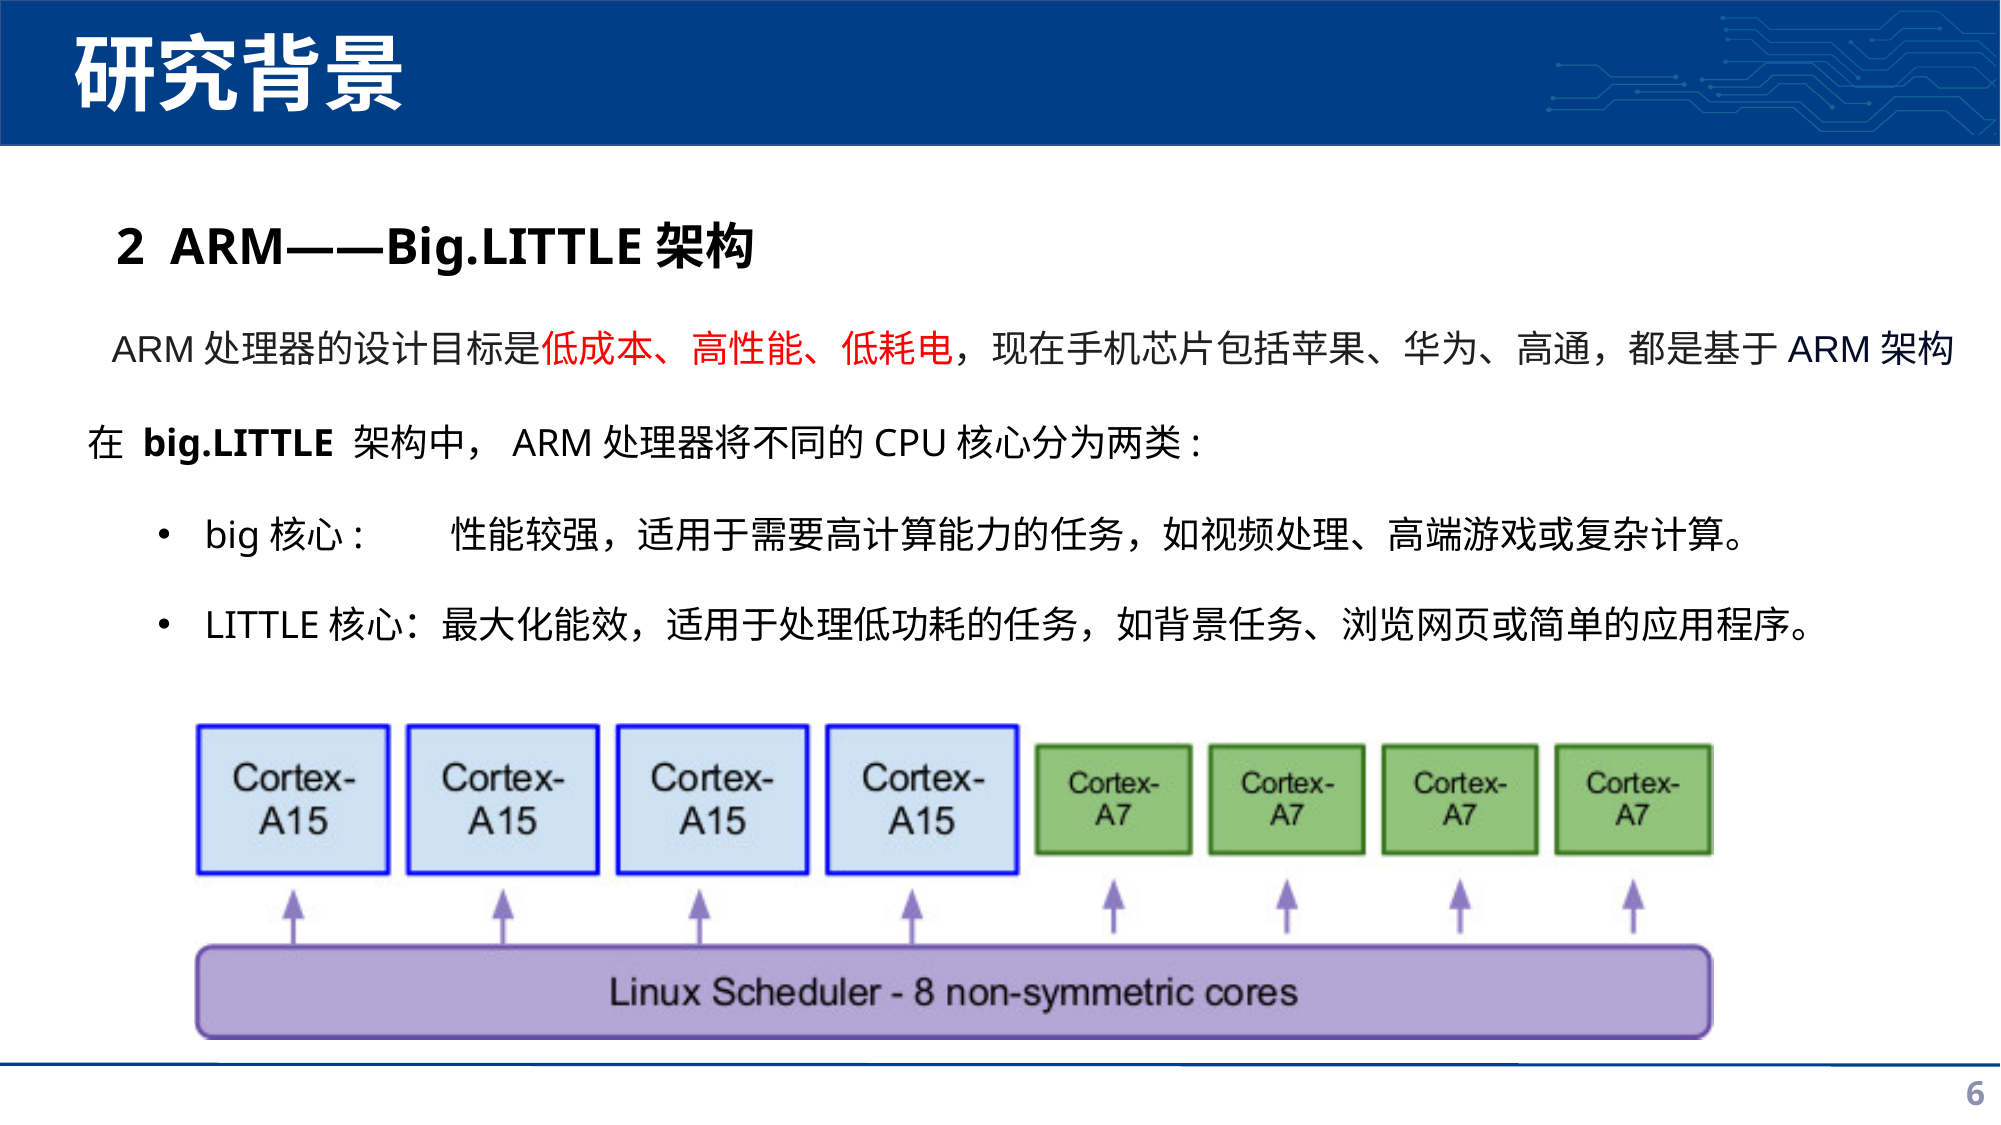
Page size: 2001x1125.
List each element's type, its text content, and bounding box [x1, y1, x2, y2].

slide_number 6 [1550, 1065, 2000, 1125]
title 研究背景 [58, 3, 1938, 153]
text_box ARM处理器的设计目标是低成本、高性能、低耗电，现在手机芯片包括苹果、华为、高通，都是基于ARM架构 [86, 317, 1970, 423]
text_box 在 big.LITTLE 架构中，ARM处理器将不同的CPU核心分为两类: [72, 412, 1216, 517]
text_box big核心: 性能较强，适用于需要高计算能力的任务，如视频处理、高端游戏或复杂计算。 LITTLE核心：最大化能效，适用于处理低功耗的任务，如背景任务、浏览网页或简单的应用程序。 [142, 504, 1989, 654]
text_box 2 ARM——Big.LITTLE架构 [101, 206, 771, 317]
picture [194, 723, 1714, 1040]
